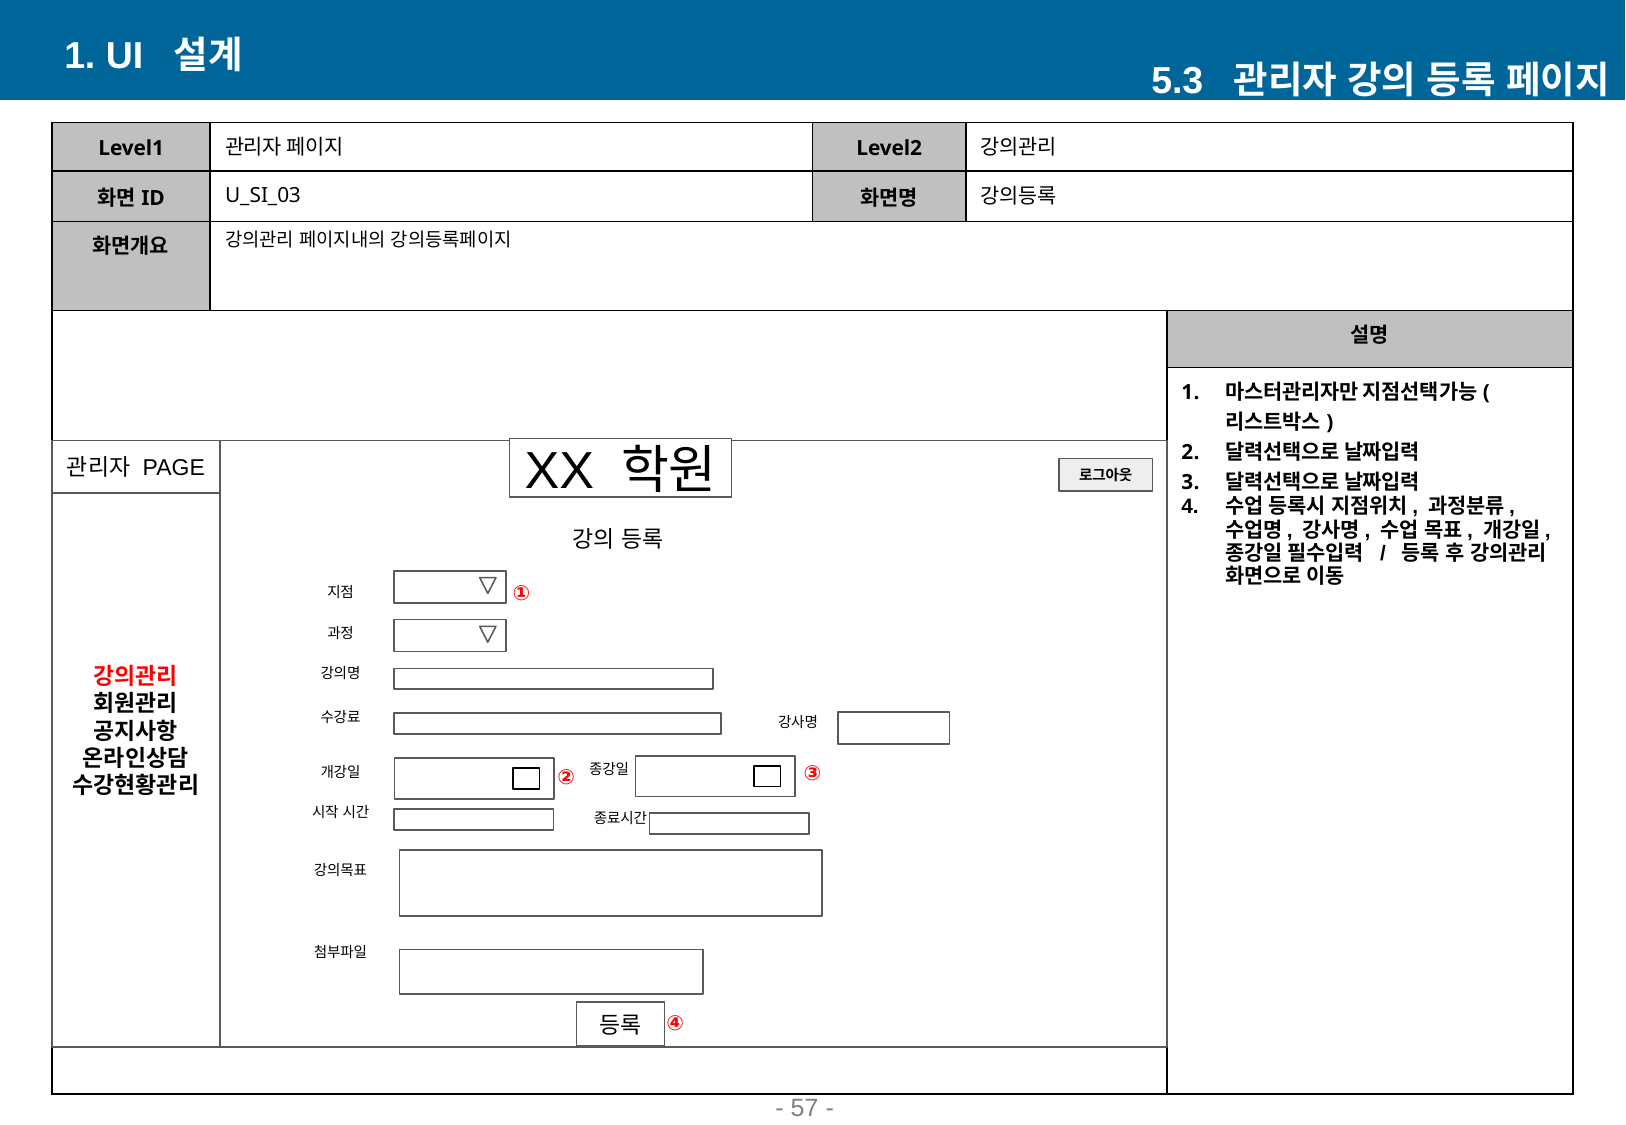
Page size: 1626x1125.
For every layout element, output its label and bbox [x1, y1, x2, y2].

table_header [813, 123, 965, 170]
table_cell [211, 172, 812, 221]
table_cell [53, 222, 209, 310]
table_cell [1168, 311, 1572, 367]
table_cell [967, 172, 1572, 221]
table_header [967, 123, 1572, 170]
table_header [53, 123, 209, 170]
slide_number [635, 1095, 974, 1125]
table_cell [1168, 368, 1572, 1093]
table_cell [53, 1047, 1166, 1093]
table_cell [53, 172, 209, 221]
table_header [211, 123, 812, 170]
text_box [51, 438, 1167, 1047]
text_box [49, 28, 707, 79]
table_cell [53, 311, 1166, 440]
table_cell [211, 222, 1572, 310]
text_box [968, 53, 1625, 104]
table_cell [813, 172, 965, 221]
